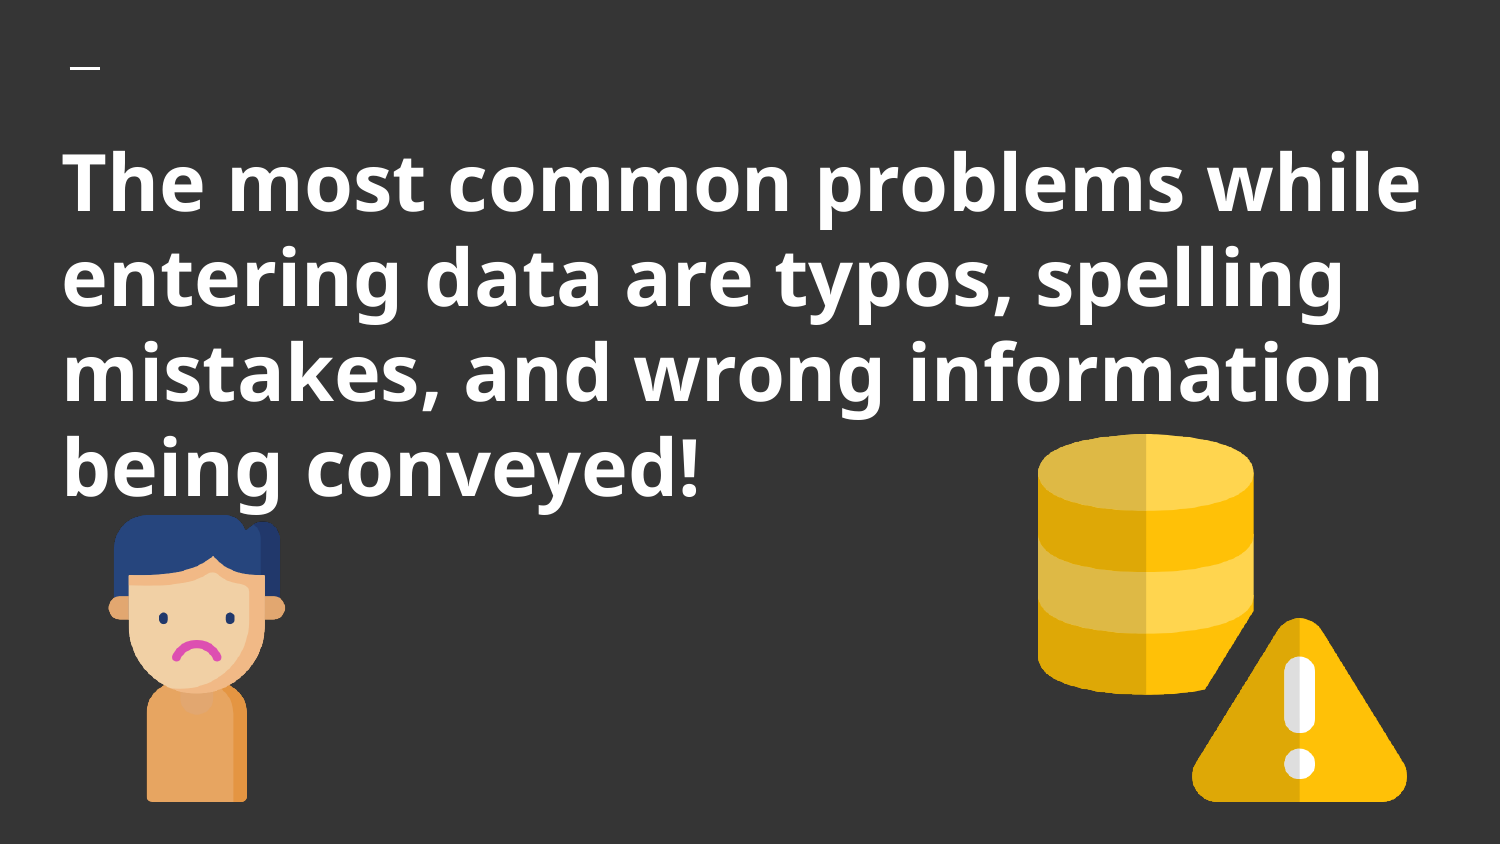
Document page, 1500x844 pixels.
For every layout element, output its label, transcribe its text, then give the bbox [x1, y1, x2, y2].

picture [1038, 433, 1407, 803]
picture [53, 515, 341, 803]
title The most common problems while entering data are typos, spelling mistakes, and wrong information being conveyed! [46, 116, 1463, 746]
